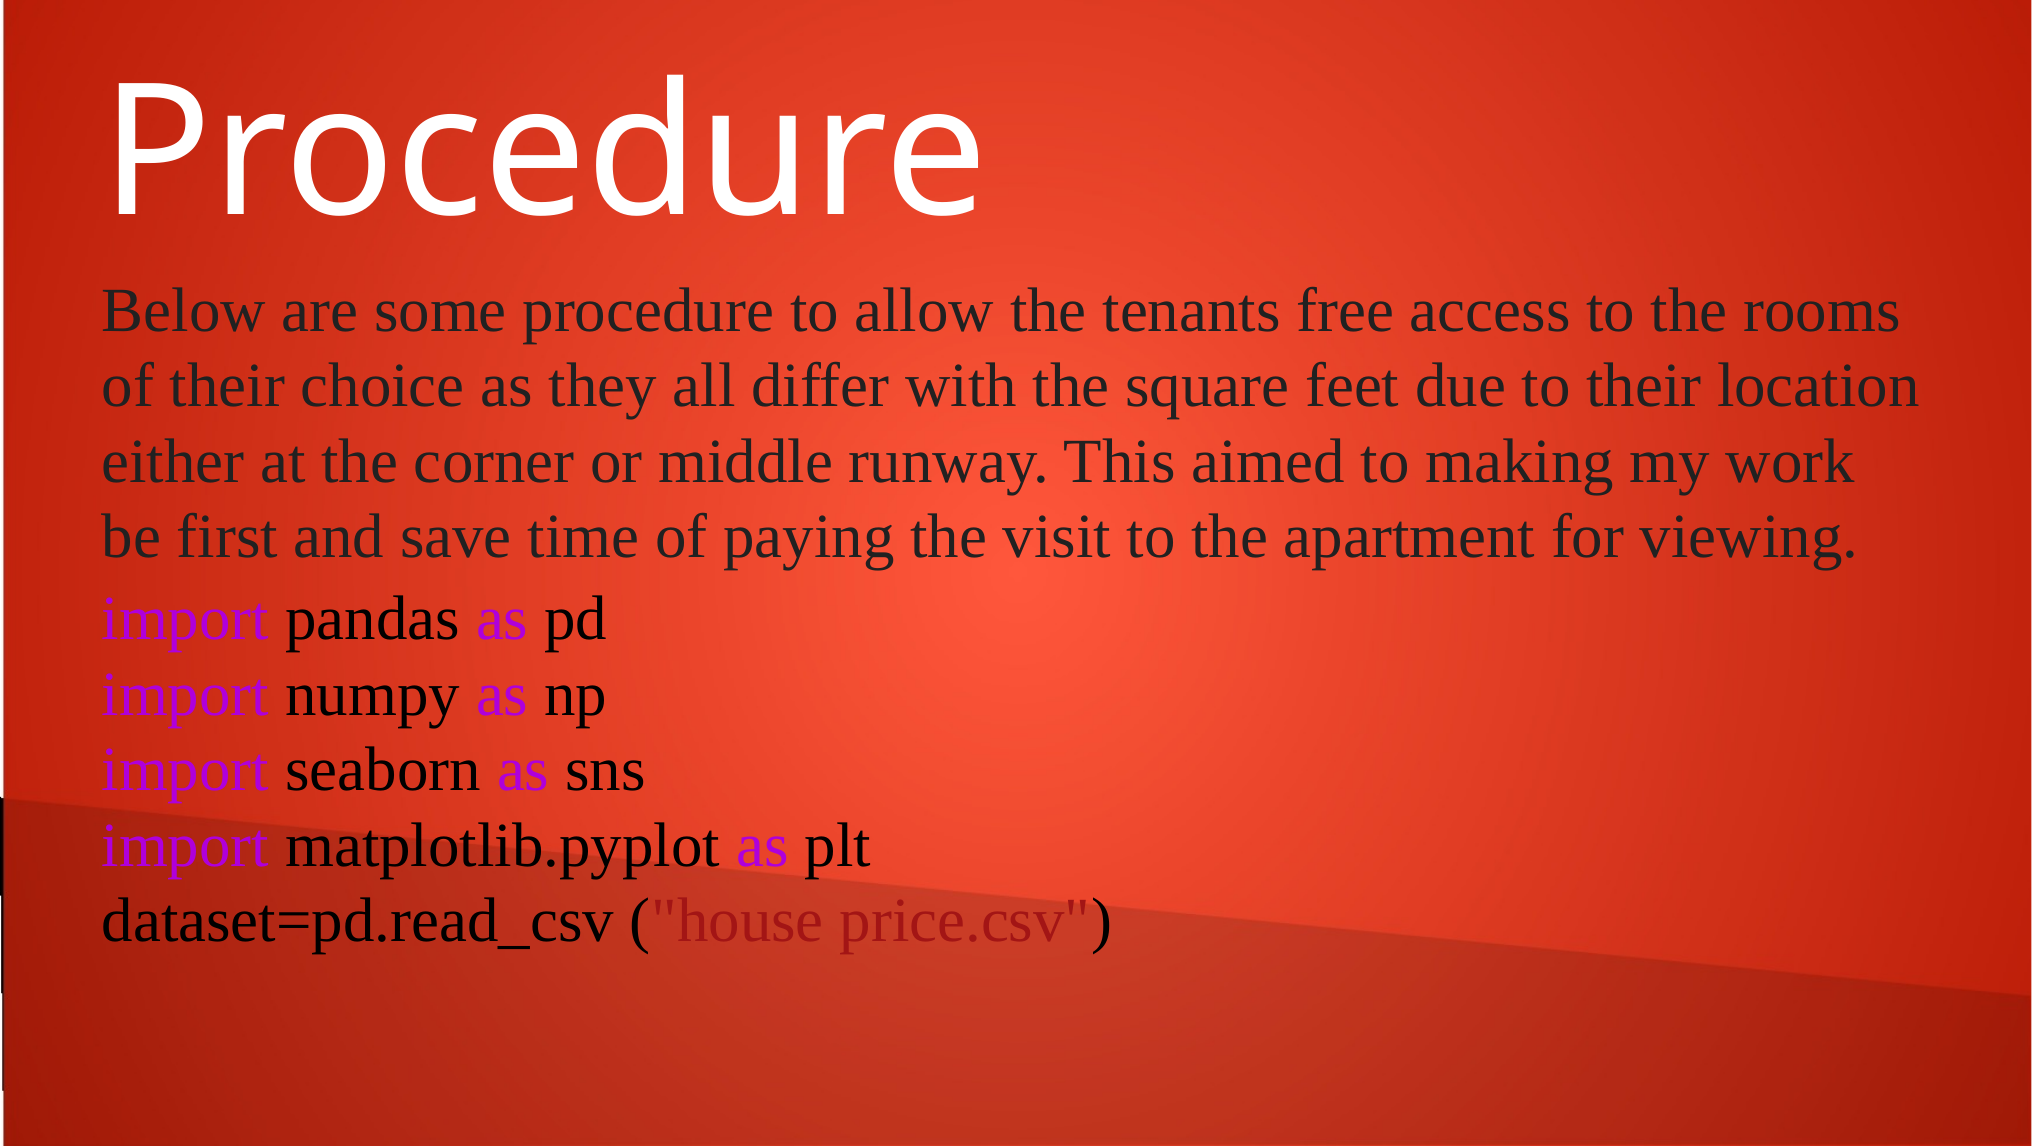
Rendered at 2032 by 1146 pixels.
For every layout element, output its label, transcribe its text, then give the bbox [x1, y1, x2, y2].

title Procedure [101, 45, 1930, 237]
picture [0, 0, 2032, 1146]
list Below are some procedure to allow the tenants free access to the rooms of their choice as they all differ with the square feet due to their location either at the corner or middle runway. This aimed to making my work be first and save time of paying the visit to the apartment for viewing. import pandas as pd import numpy as np import seaborn as sns import matplotlib.pyplot as plt dataset=pd.read_csv ("house price.csv") [101, 268, 1930, 1025]
